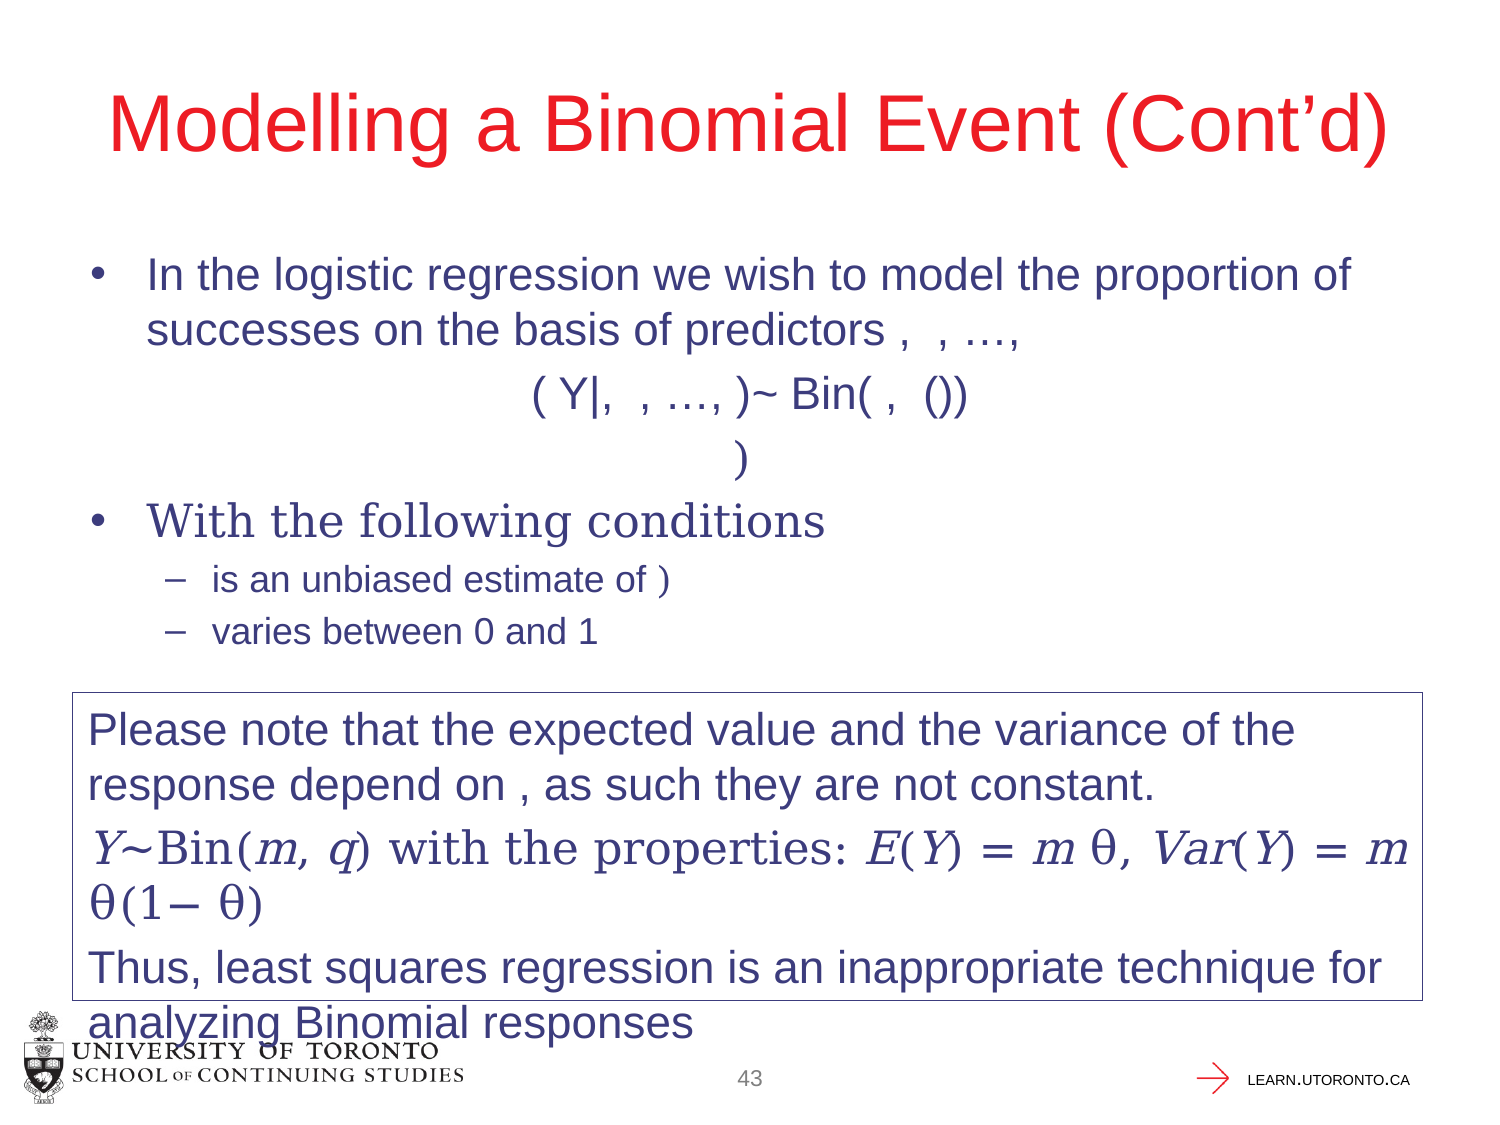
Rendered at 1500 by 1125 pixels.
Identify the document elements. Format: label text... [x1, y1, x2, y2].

picture [302, 1023, 318, 1035]
picture [24, 1011, 463, 1104]
picture [302, 1011, 316, 1020]
title Modelling a Binomial Event (Cont’d) [75, 24, 1425, 213]
picture [1172, 1021, 1240, 1113]
